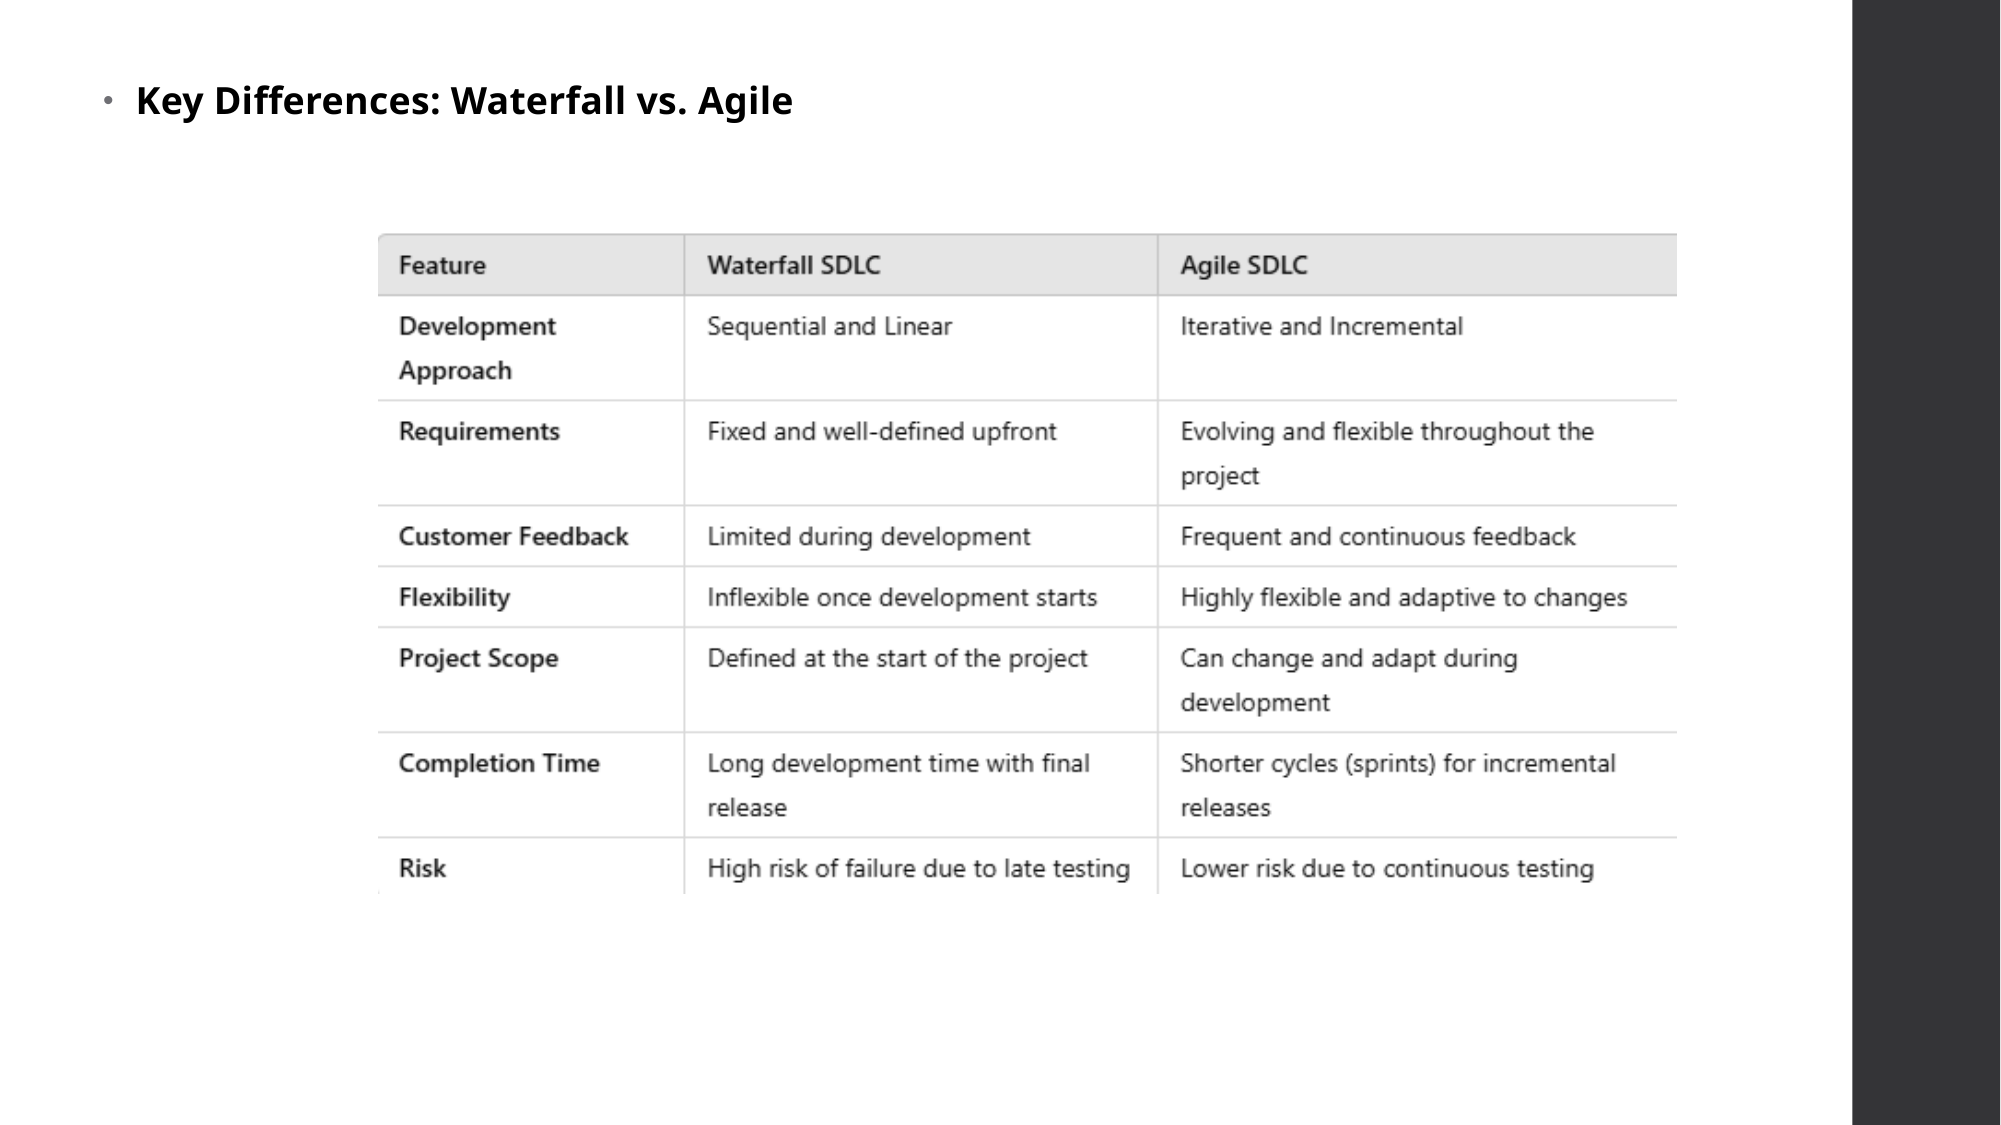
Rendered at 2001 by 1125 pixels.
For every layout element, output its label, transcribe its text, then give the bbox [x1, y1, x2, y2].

list Key Differences: Waterfall vs. Agile [88, 72, 1029, 152]
picture [378, 232, 1677, 895]
